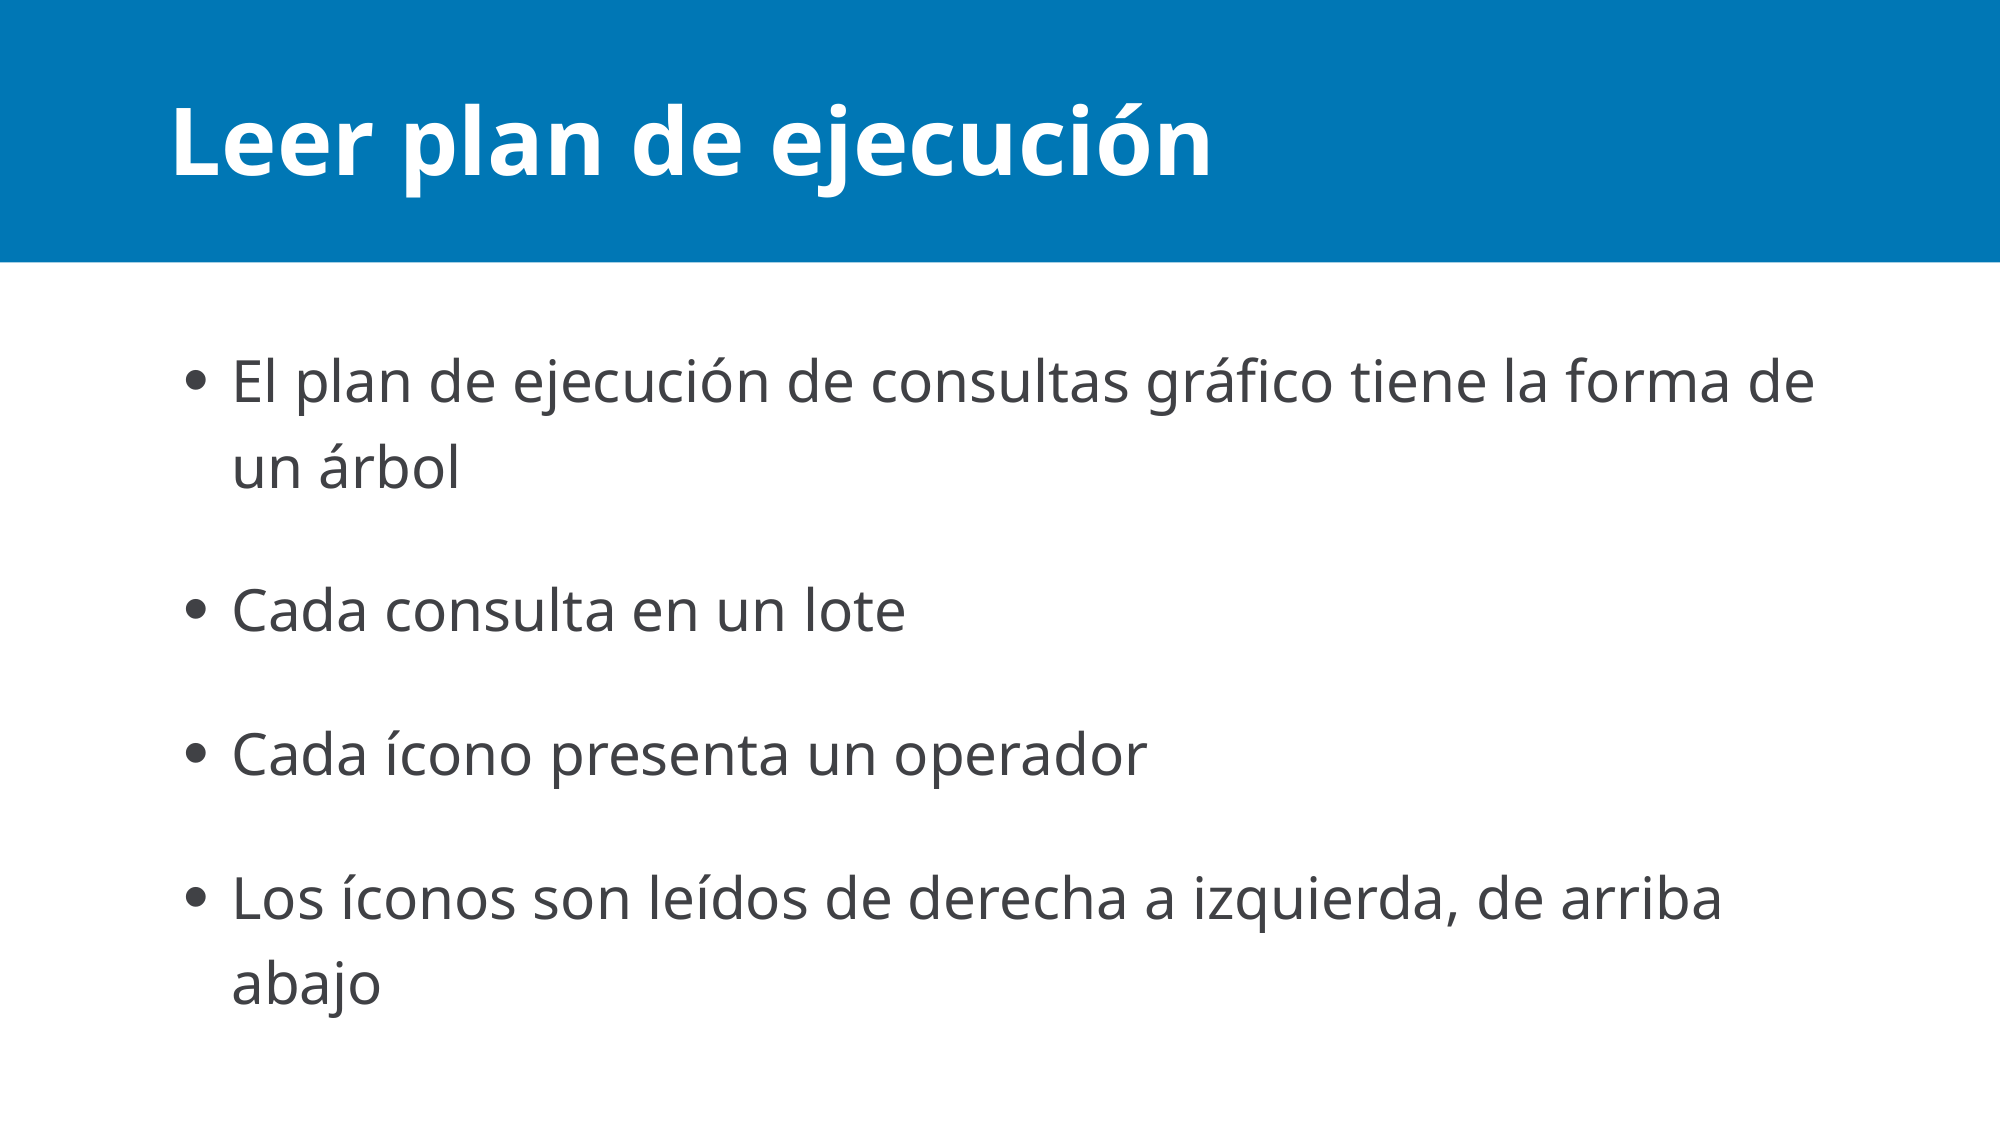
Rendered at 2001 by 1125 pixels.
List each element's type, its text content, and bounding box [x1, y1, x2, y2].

list El plan de ejecución de consultas gráfico tiene la forma de un árbol Cada consulta en un lote Cada ícono presenta un operador Los íconos son leídos de derecha a izquierda, de arriba abajo [168, 321, 1847, 1026]
title Leer plan de ejecución [153, 36, 1847, 254]
